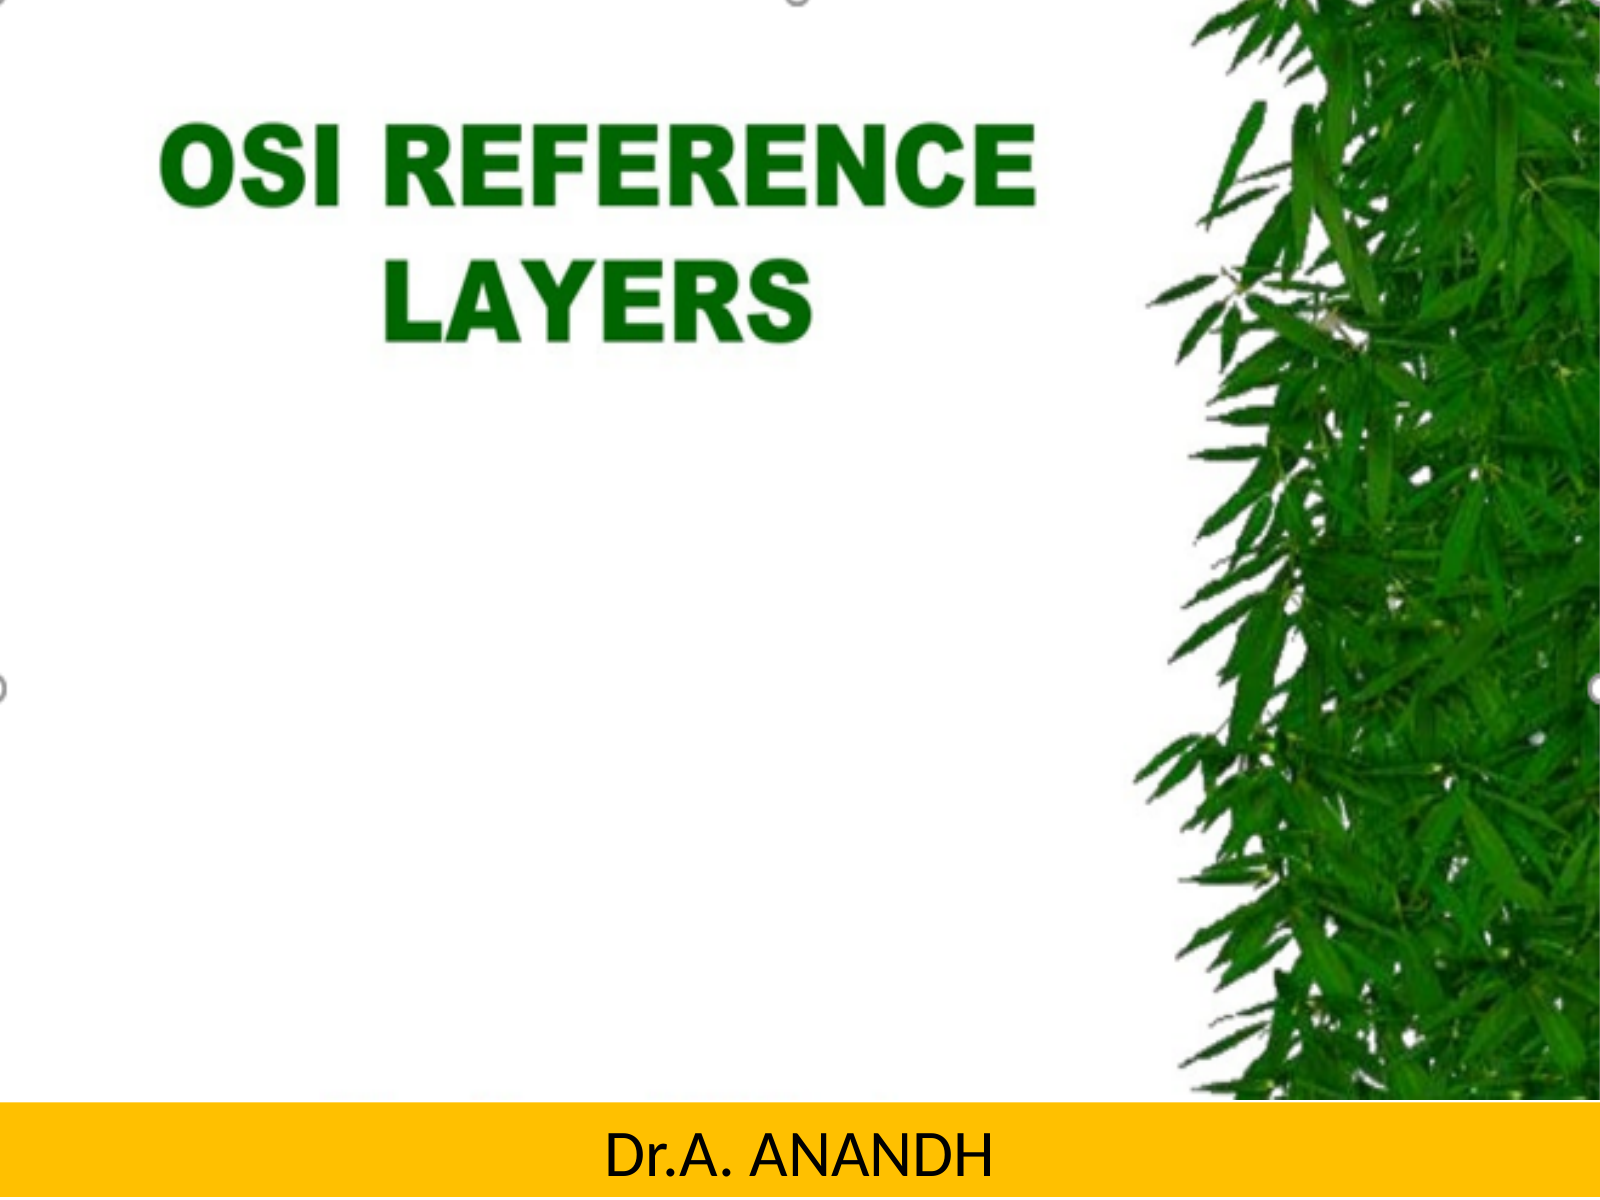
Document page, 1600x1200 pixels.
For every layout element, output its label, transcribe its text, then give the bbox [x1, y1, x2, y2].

picture [0, 0, 1600, 1100]
text_box Dr.A. ANANDH [0, 1108, 1600, 1197]
